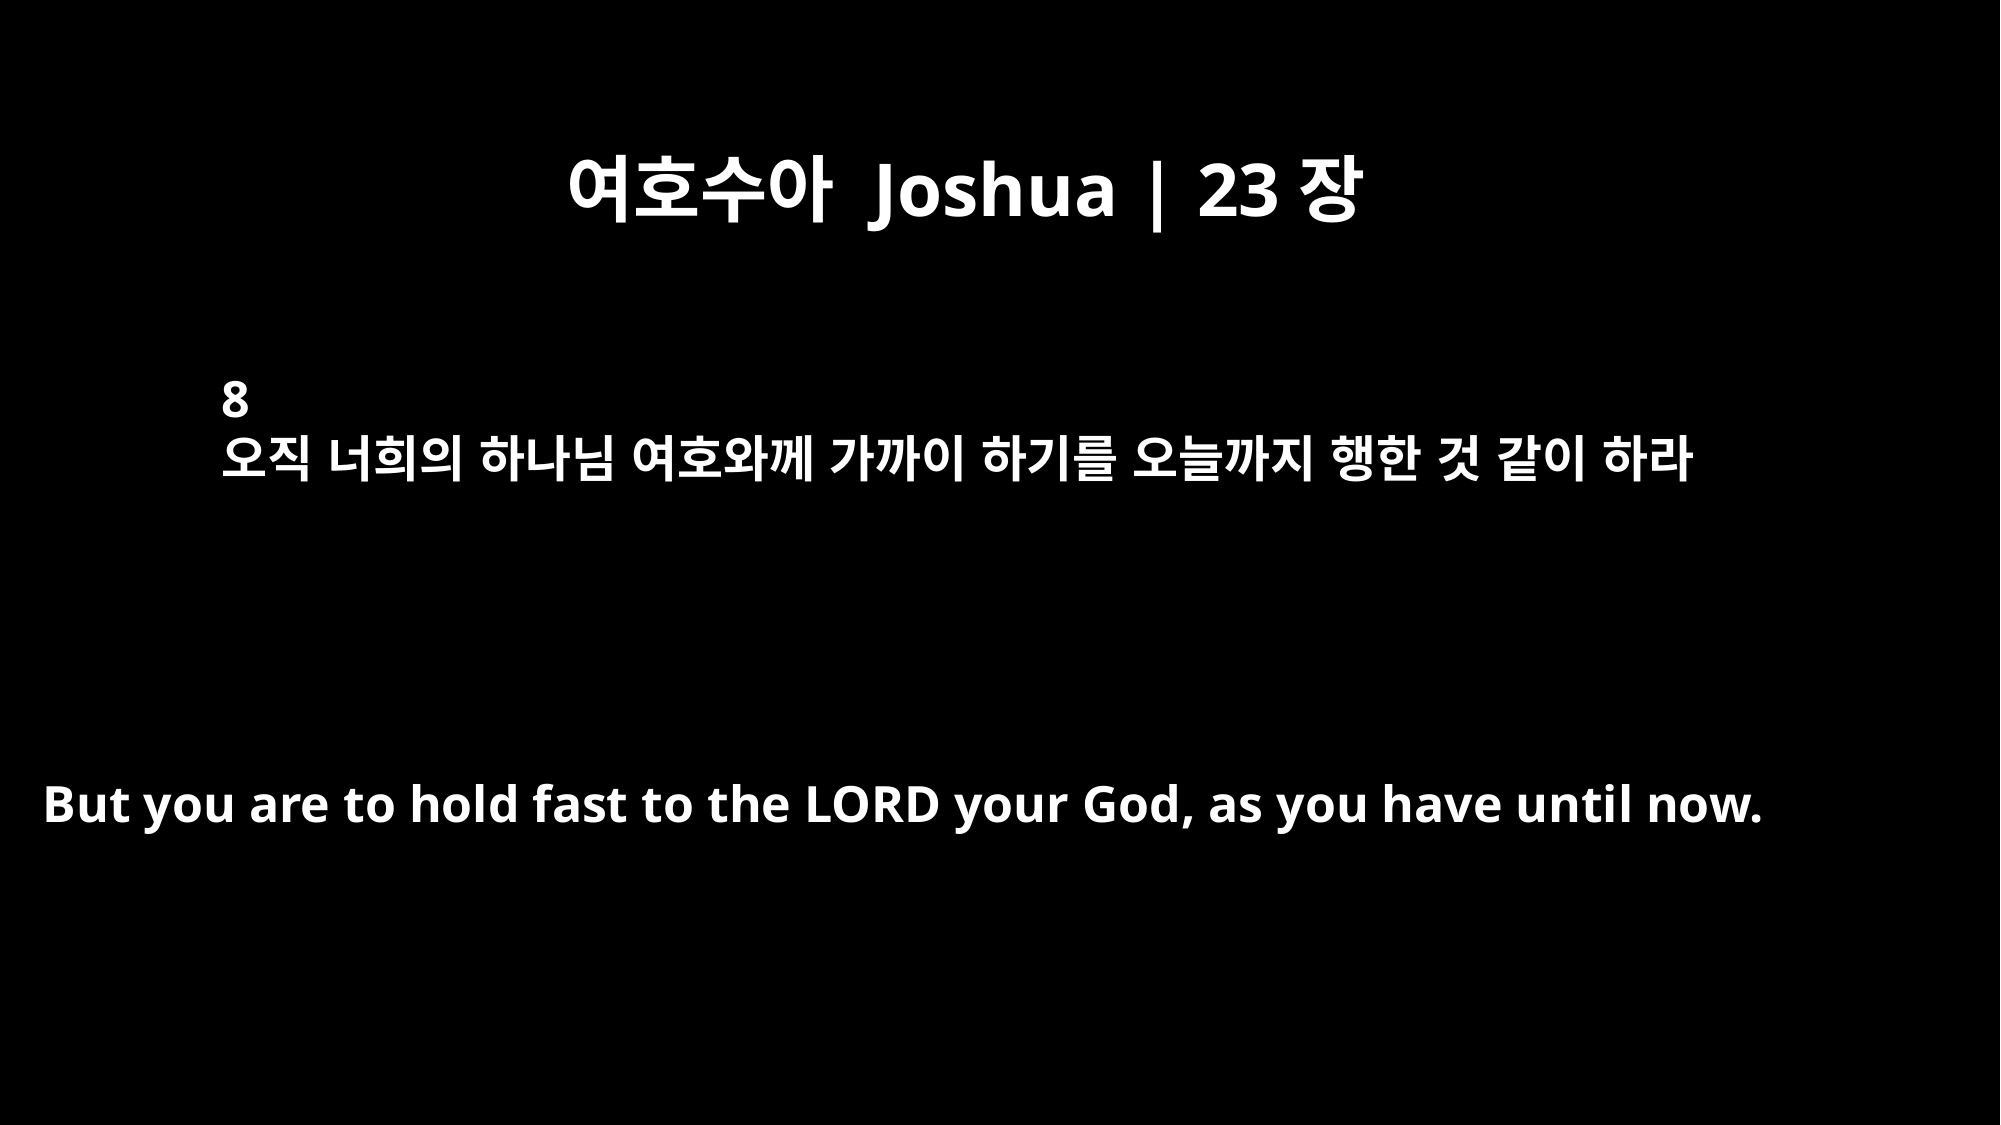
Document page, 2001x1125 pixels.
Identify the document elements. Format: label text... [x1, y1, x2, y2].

text_box But you are to hold fast to the LORD your God, as you have until now. [28, 764, 1780, 840]
text_box 8 오직 너희의 하나님 여호와께 가까이 하기를 오늘까지 행한 것 같이 하라 [206, 359, 1711, 495]
text_box 여호수아 Joshua | 23장 [551, 136, 1381, 239]
